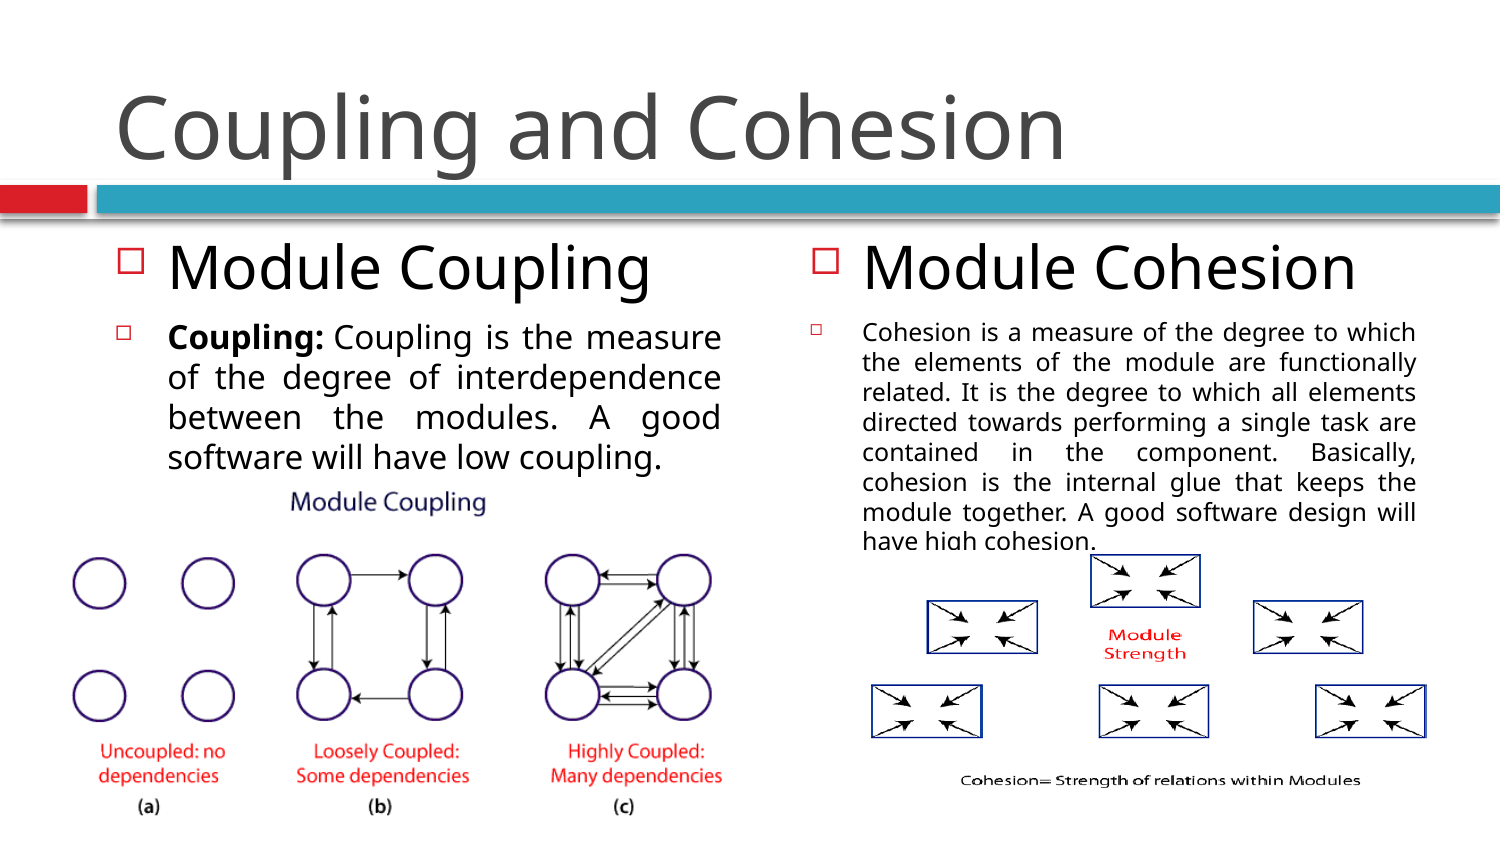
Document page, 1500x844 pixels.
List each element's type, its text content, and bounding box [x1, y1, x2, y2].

picture [866, 550, 1442, 809]
picture [58, 480, 739, 821]
list Module Cohesion Cohesion is a measure of the degree to which the elements of the module are functionally related. It is the degree to which all elements directed towards performing a single task are contained in the component. Basically, cohesion is the internal glue that keeps the module together. A good software design will have high cohesion. [794, 221, 1433, 809]
list Module Coupling Coupling: Coupling is the measure of the degree of interdependence between the modules. A good software will have low coupling. [99, 221, 738, 480]
title Coupling and Cohesion [99, 19, 1438, 185]
